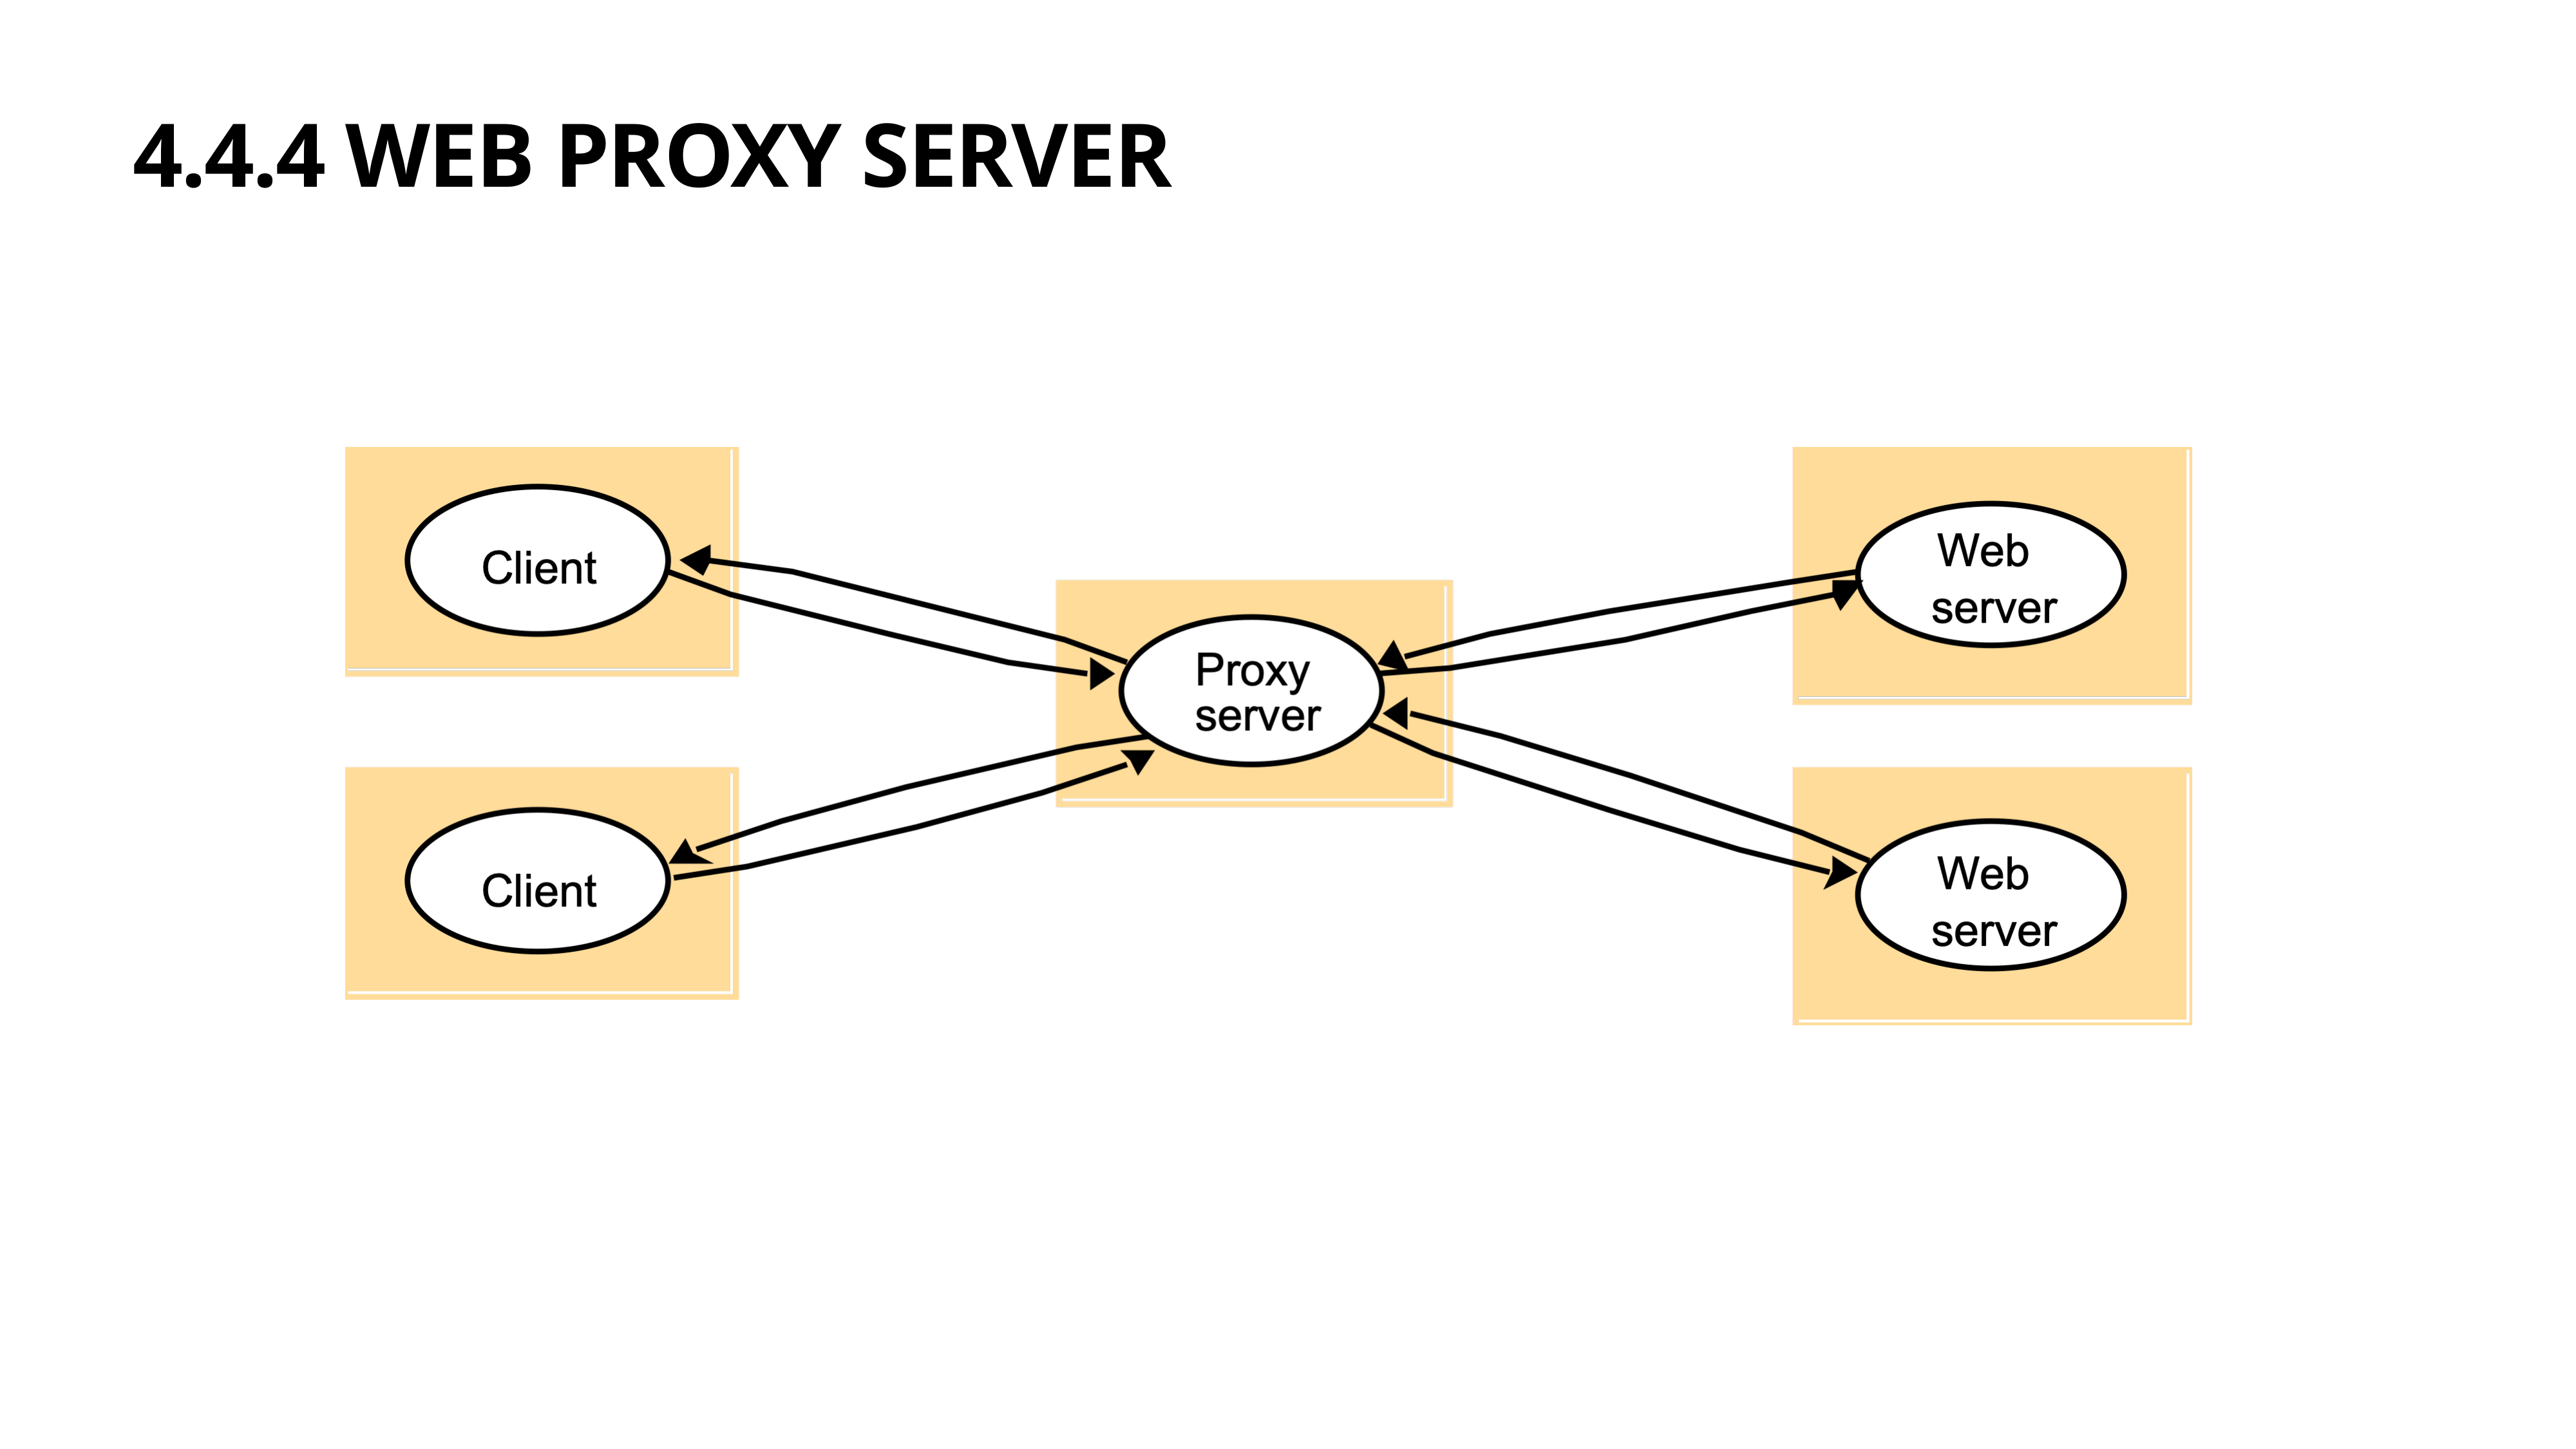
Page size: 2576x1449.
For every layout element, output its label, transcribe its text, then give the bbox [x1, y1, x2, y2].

title 4.4.4 WEB PROXY SERVER [127, 113, 1235, 266]
picture [345, 447, 2192, 1025]
